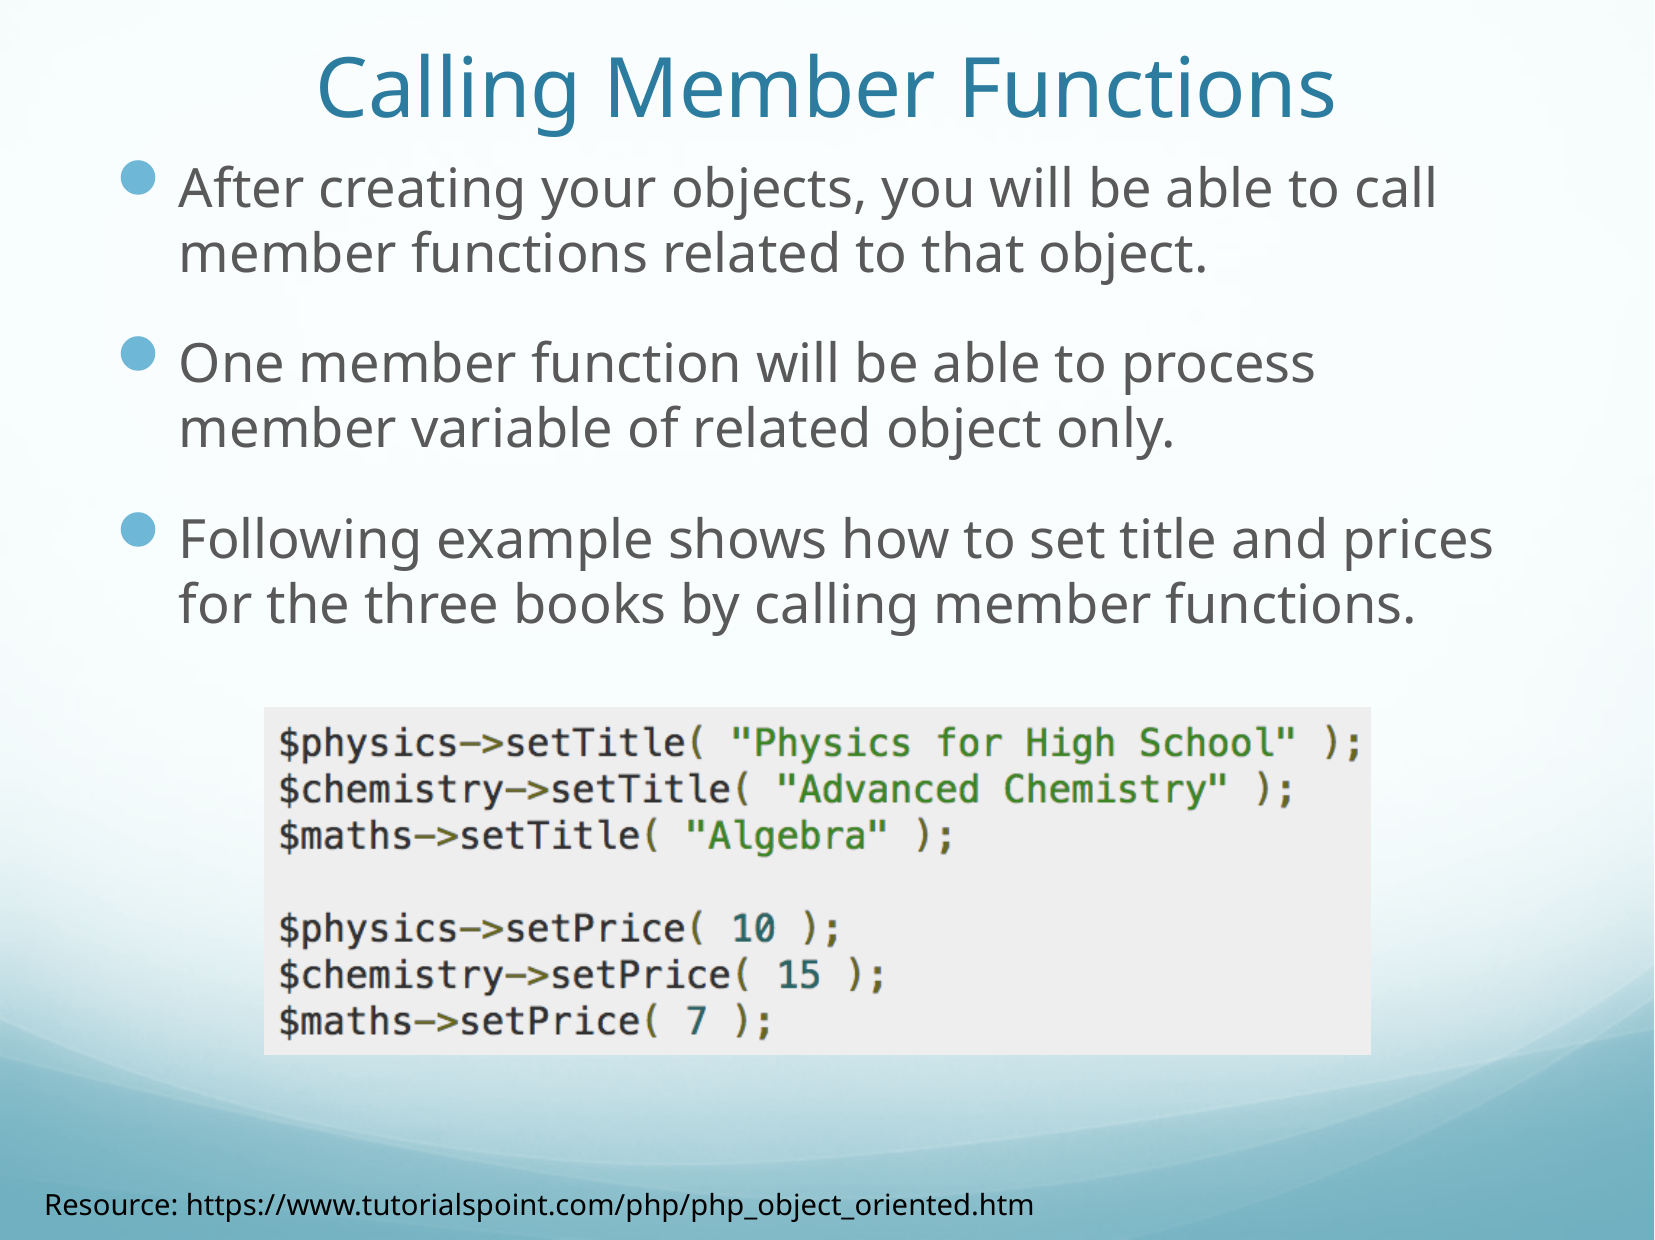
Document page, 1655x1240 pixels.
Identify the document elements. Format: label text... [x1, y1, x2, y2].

list After creating your objects, you will be able to call member functions related to that object. One member function will be able to process member variable of related object only. Following example shows how to set title and prices for the three books by calling member functions. [99, 144, 1555, 930]
text_box Resource: https://www.tutorialspoint.com/php/php_object_oriented.htm [29, 1178, 1051, 1229]
picture [263, 706, 1372, 1056]
title Calling Member Functions [99, 19, 1555, 144]
